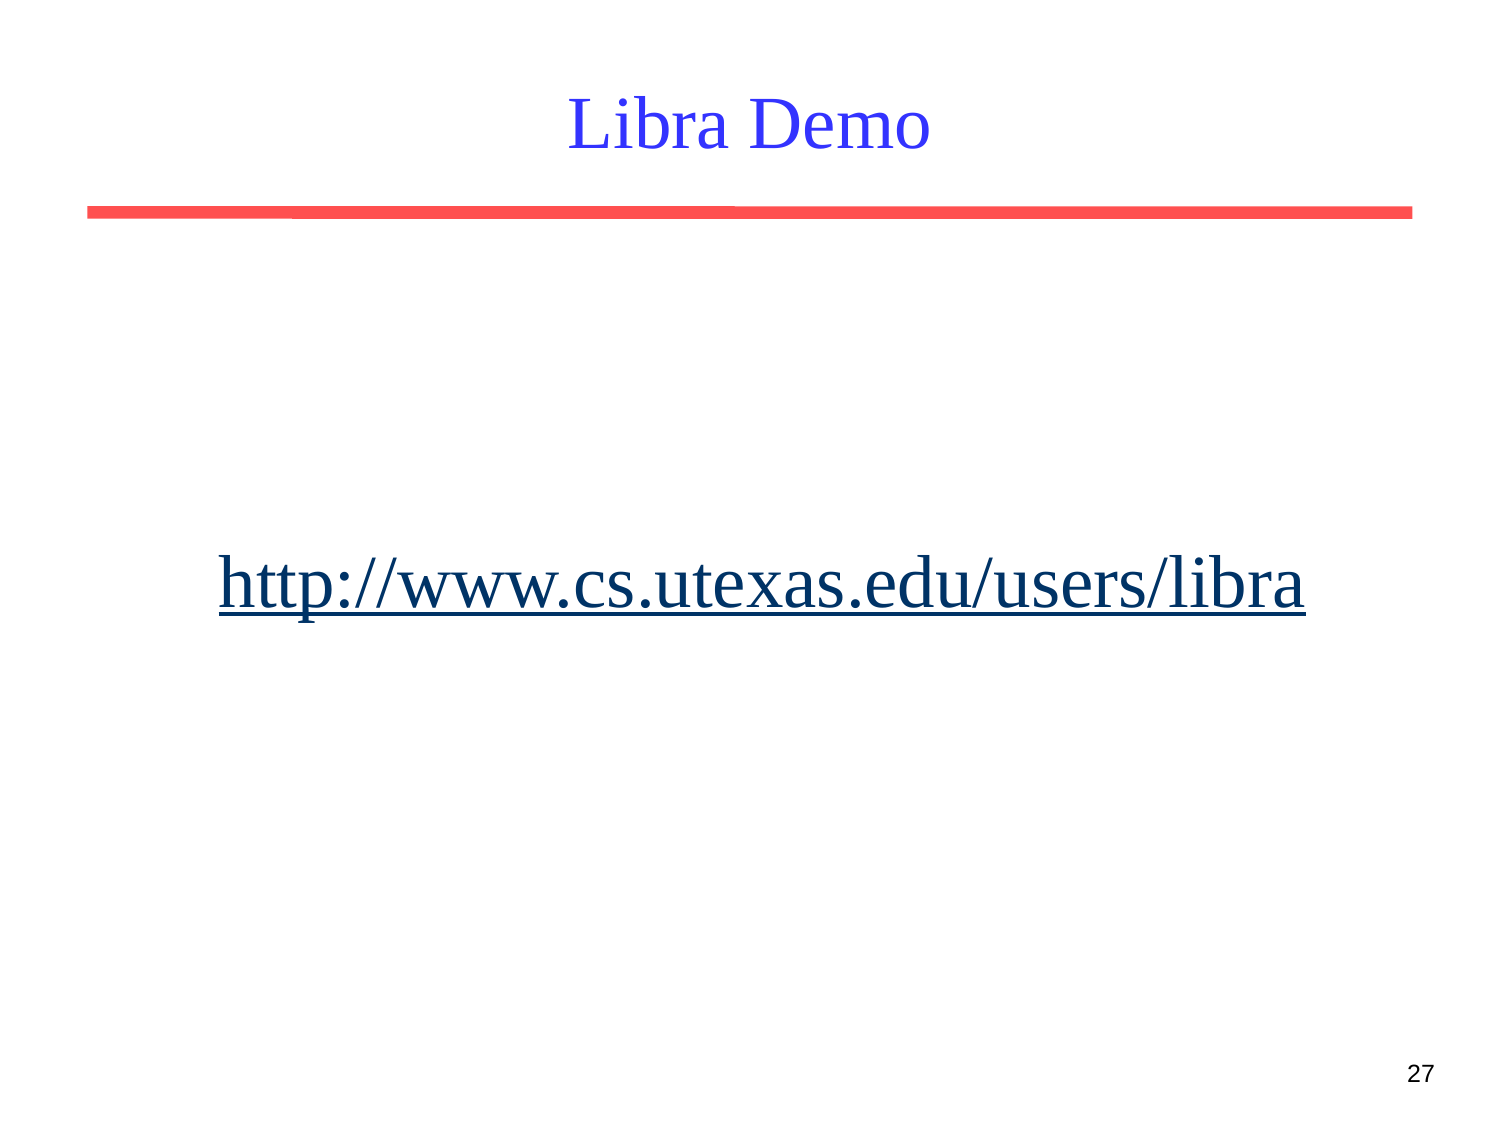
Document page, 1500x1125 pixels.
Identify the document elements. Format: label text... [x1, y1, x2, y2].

slide_number 27 [1137, 1049, 1451, 1125]
text_box http://www.cs.utexas.edu/users/libra [150, 524, 1375, 631]
title Libra Demo [112, 37, 1388, 201]
